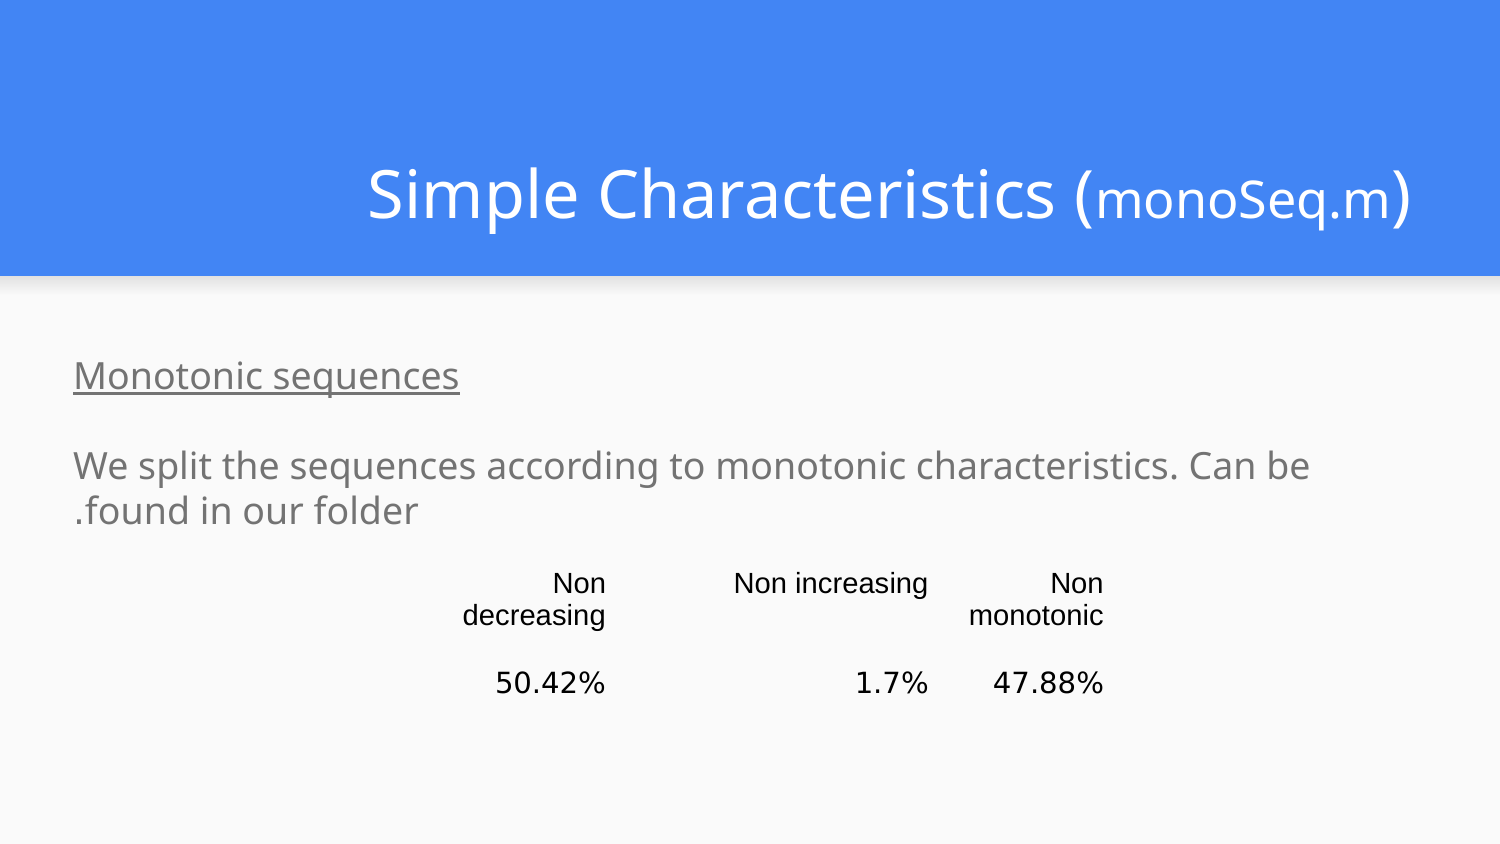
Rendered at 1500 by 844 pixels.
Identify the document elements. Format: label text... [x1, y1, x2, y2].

table_header Non monotonic [944, 559, 1119, 658]
text_box Simple Characteristics (monoSeq.m) [77, 121, 1427, 247]
table_header Non decreasing [407, 559, 621, 658]
table_cell 50.42% [407, 658, 621, 771]
table_cell 1.7% [621, 658, 944, 771]
text_box Monotonic sequences We split the sequences according to monotonic characteristics. Can be found in our folder. [58, 336, 1407, 782]
table_cell 47.88% [944, 658, 1119, 771]
table_header Non increasing [621, 559, 944, 658]
